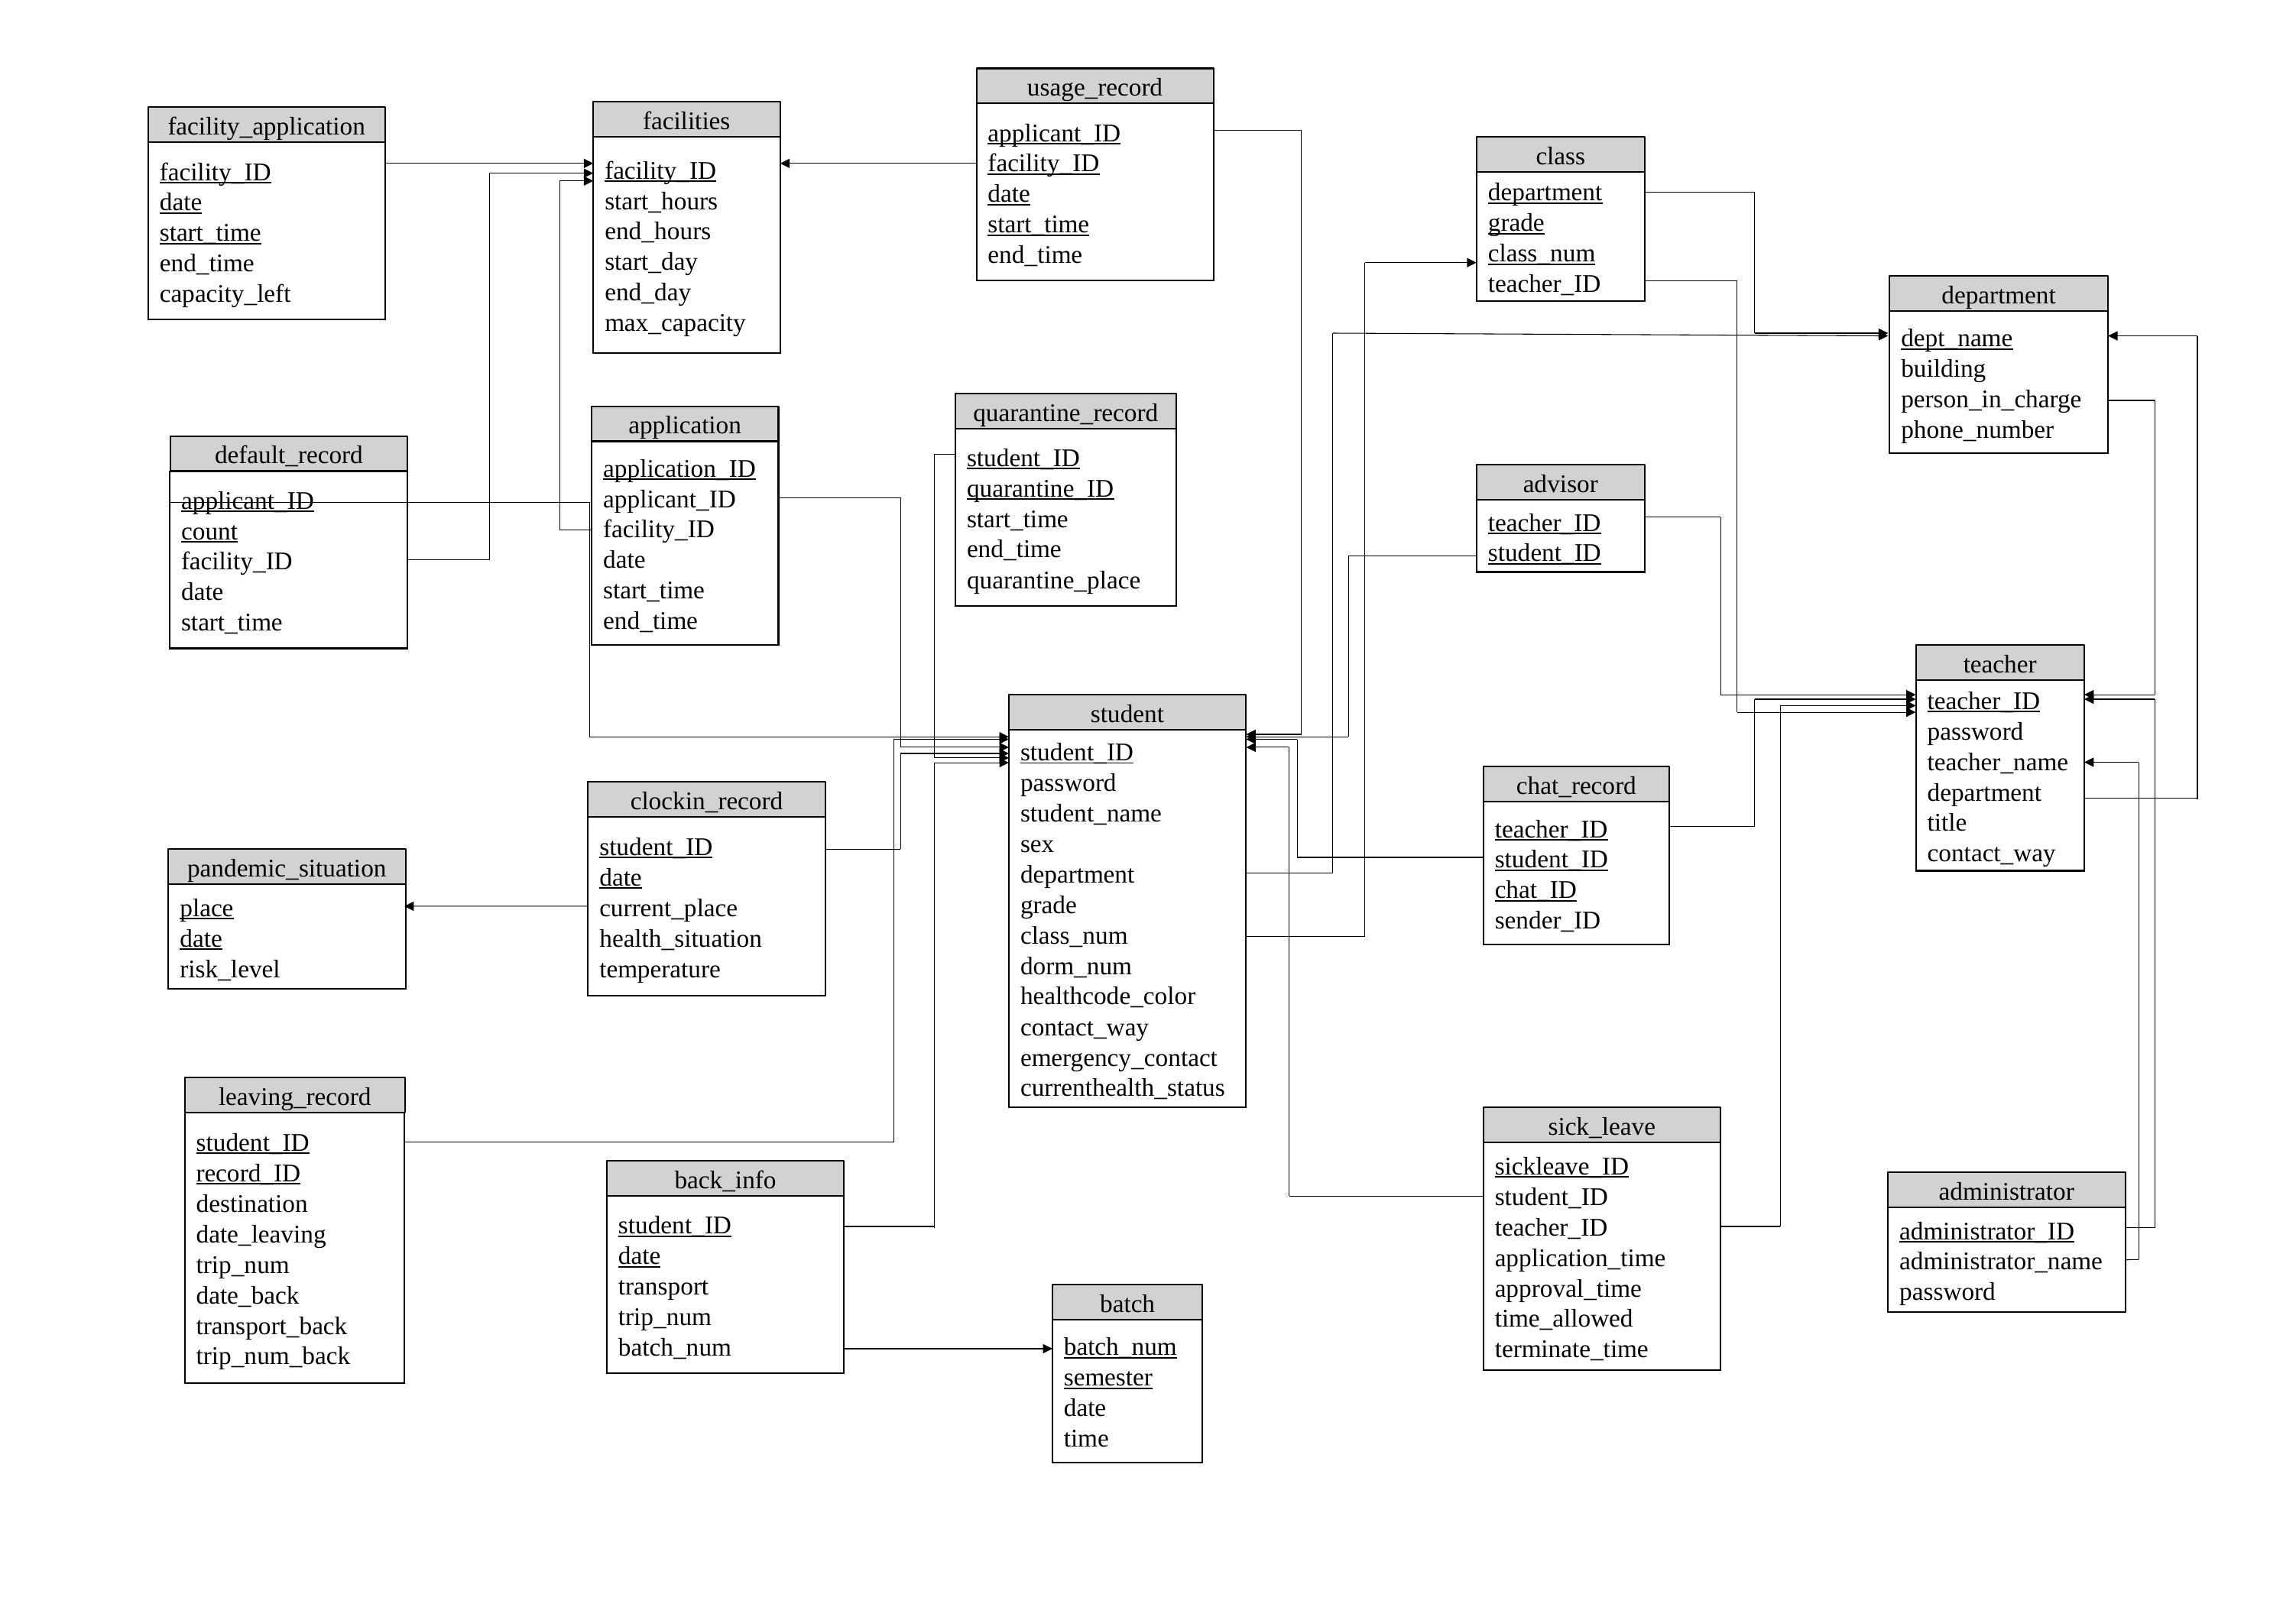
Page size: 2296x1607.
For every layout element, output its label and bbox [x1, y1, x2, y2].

text_box [1476, 465, 1646, 572]
text_box [1008, 695, 1247, 1107]
text_box [1052, 1285, 1203, 1463]
text_box [1888, 1172, 2126, 1312]
text_box [901, 502, 934, 737]
text_box [170, 436, 408, 502]
text_box [1476, 137, 1646, 301]
text_box [976, 68, 1214, 281]
text_box [1332, 332, 1364, 336]
text_box [184, 1077, 405, 1383]
text_box [606, 1161, 845, 1374]
text_box [168, 849, 406, 990]
text_box [592, 406, 779, 502]
text_box [1737, 332, 1889, 336]
text_box [955, 393, 1176, 606]
text_box [1365, 332, 1737, 336]
text_box [1483, 1106, 1721, 1370]
text_box [588, 781, 825, 996]
text_box [1483, 766, 1670, 944]
text_box [148, 107, 386, 320]
text_box [1889, 276, 2109, 454]
text_box [170, 502, 900, 737]
text_box [1915, 644, 2084, 871]
text_box [593, 101, 780, 354]
text_box [935, 502, 1009, 737]
